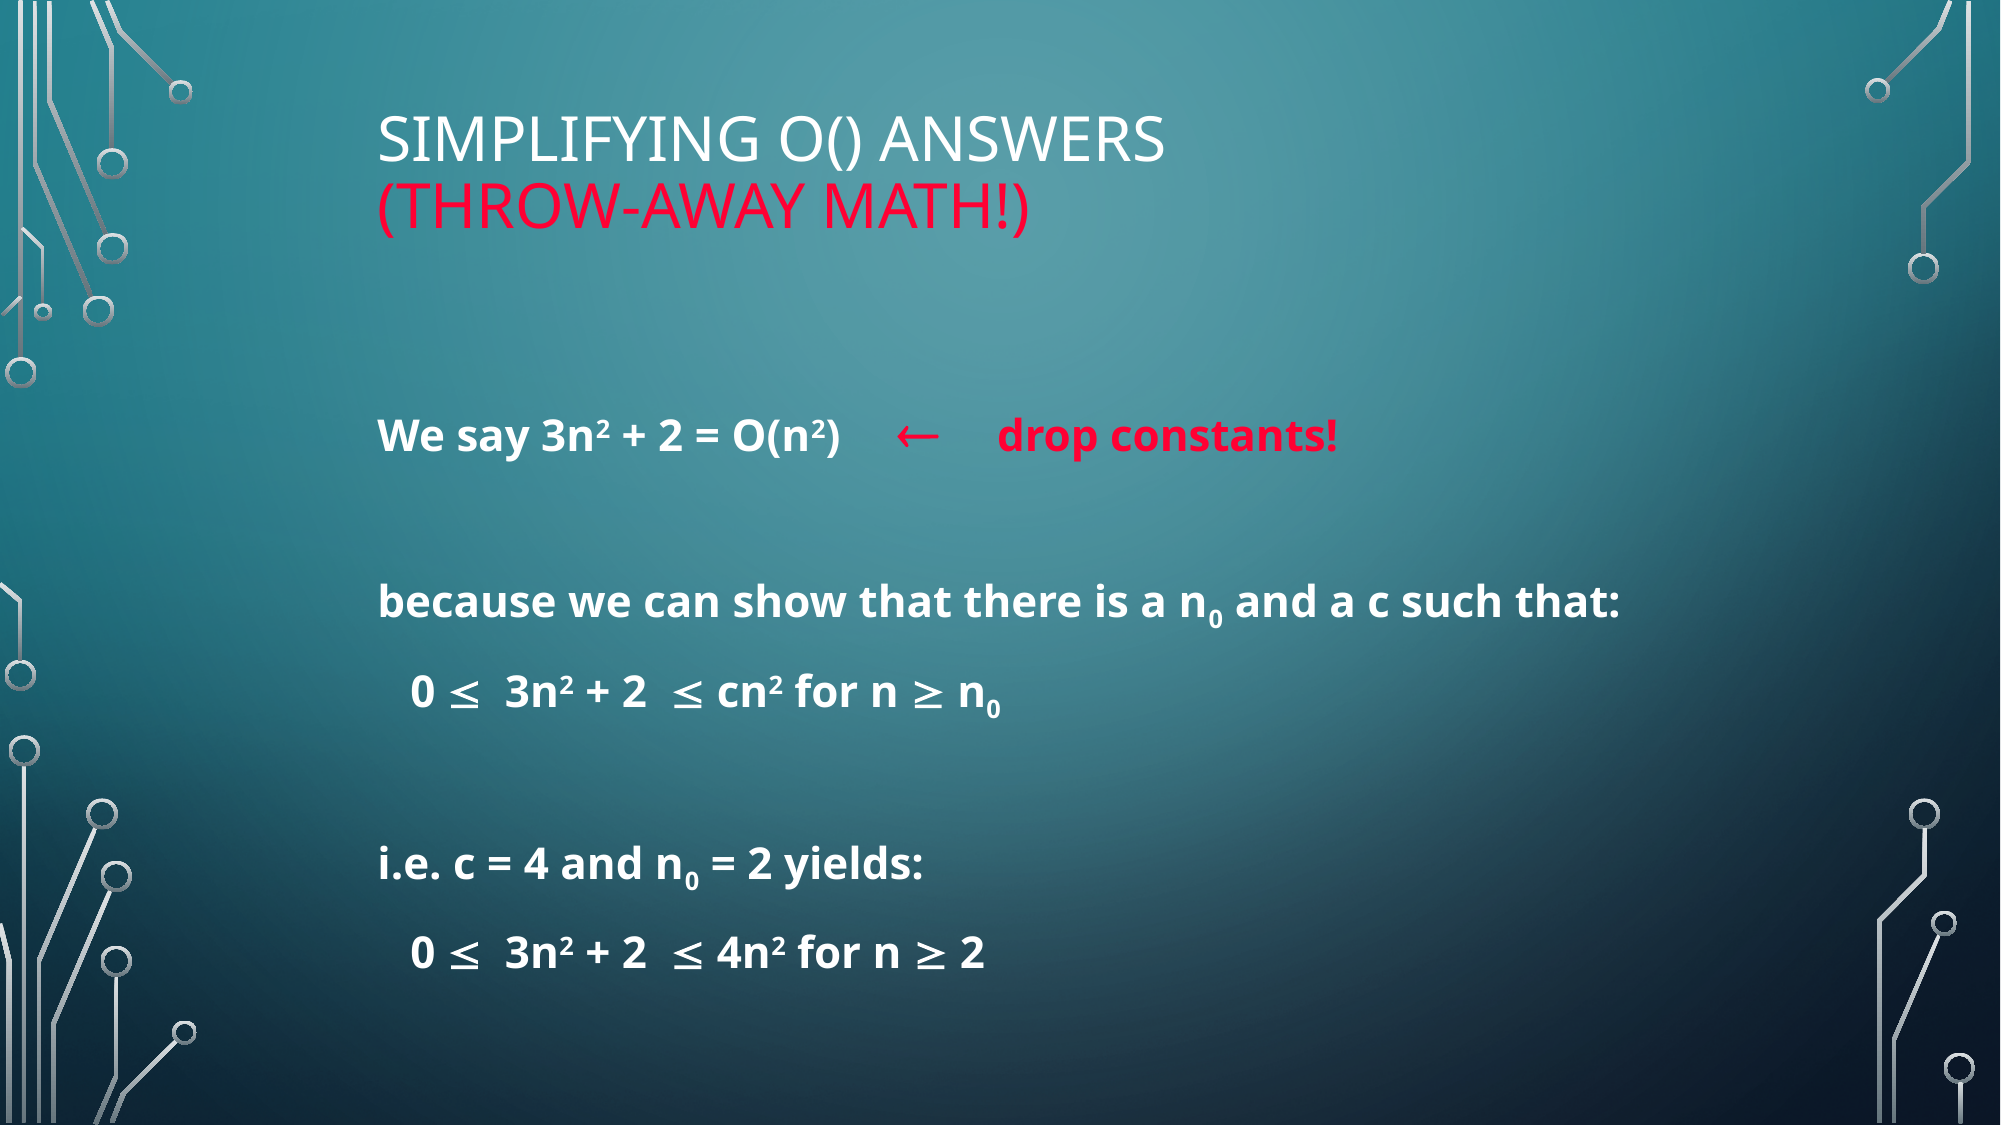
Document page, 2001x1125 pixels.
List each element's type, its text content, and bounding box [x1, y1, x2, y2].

title Simplifying O() Answers (Throw-Away Math!) [362, 99, 1638, 250]
list We say 3n2 + 2 = O(n2)  drop constants! because we can show that there is a n0 and a c such that: 0  3n2 + 2  cn2 for n  n0 i.e. c = 4 and n0 = 2 yields: 0  3n2 + 2  4n2 for n  2 [362, 380, 1638, 1000]
